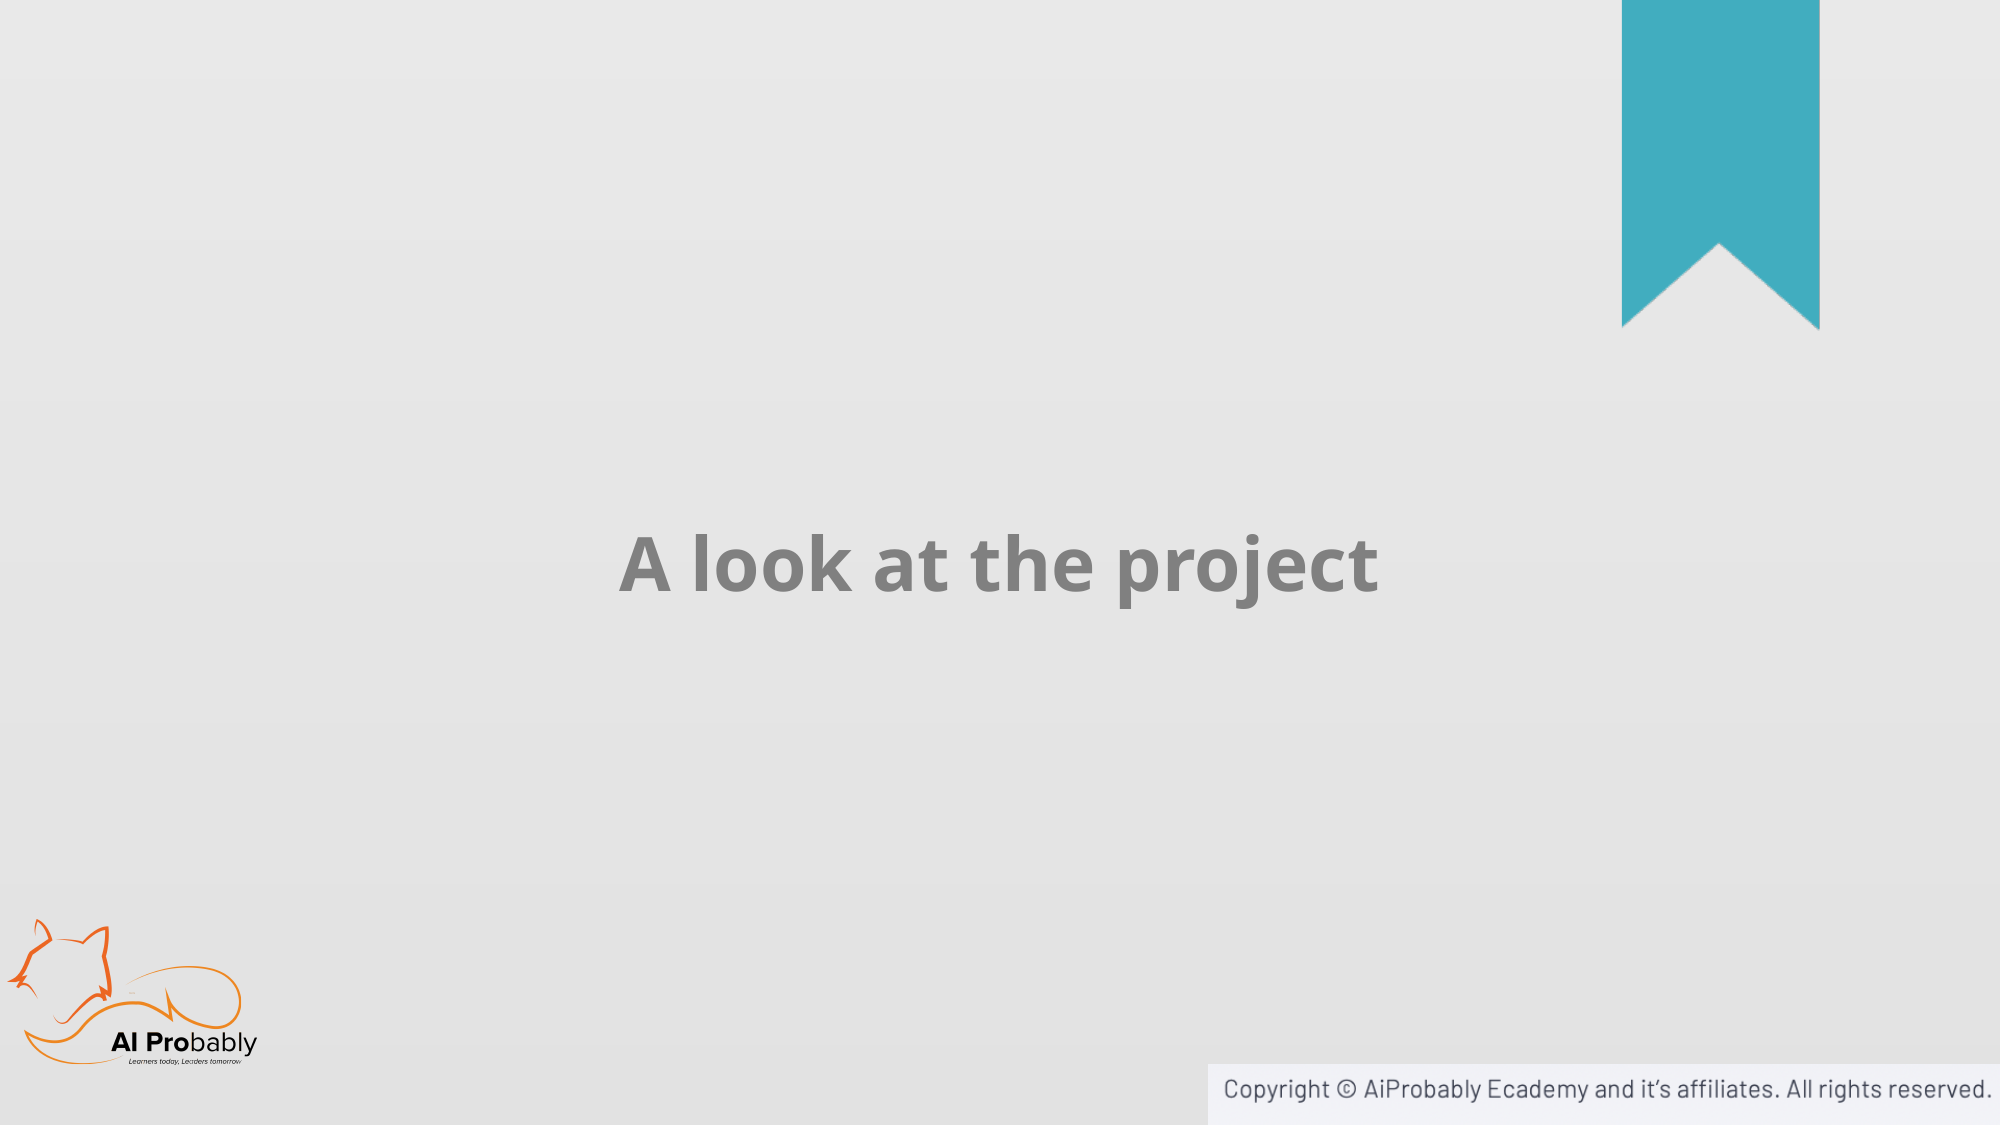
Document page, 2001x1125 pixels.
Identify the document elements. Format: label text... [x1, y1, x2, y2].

picture [1621, 0, 1822, 563]
picture [0, 861, 264, 1125]
text_box A look at the project [547, 509, 1453, 615]
picture [1208, 1064, 2000, 1125]
